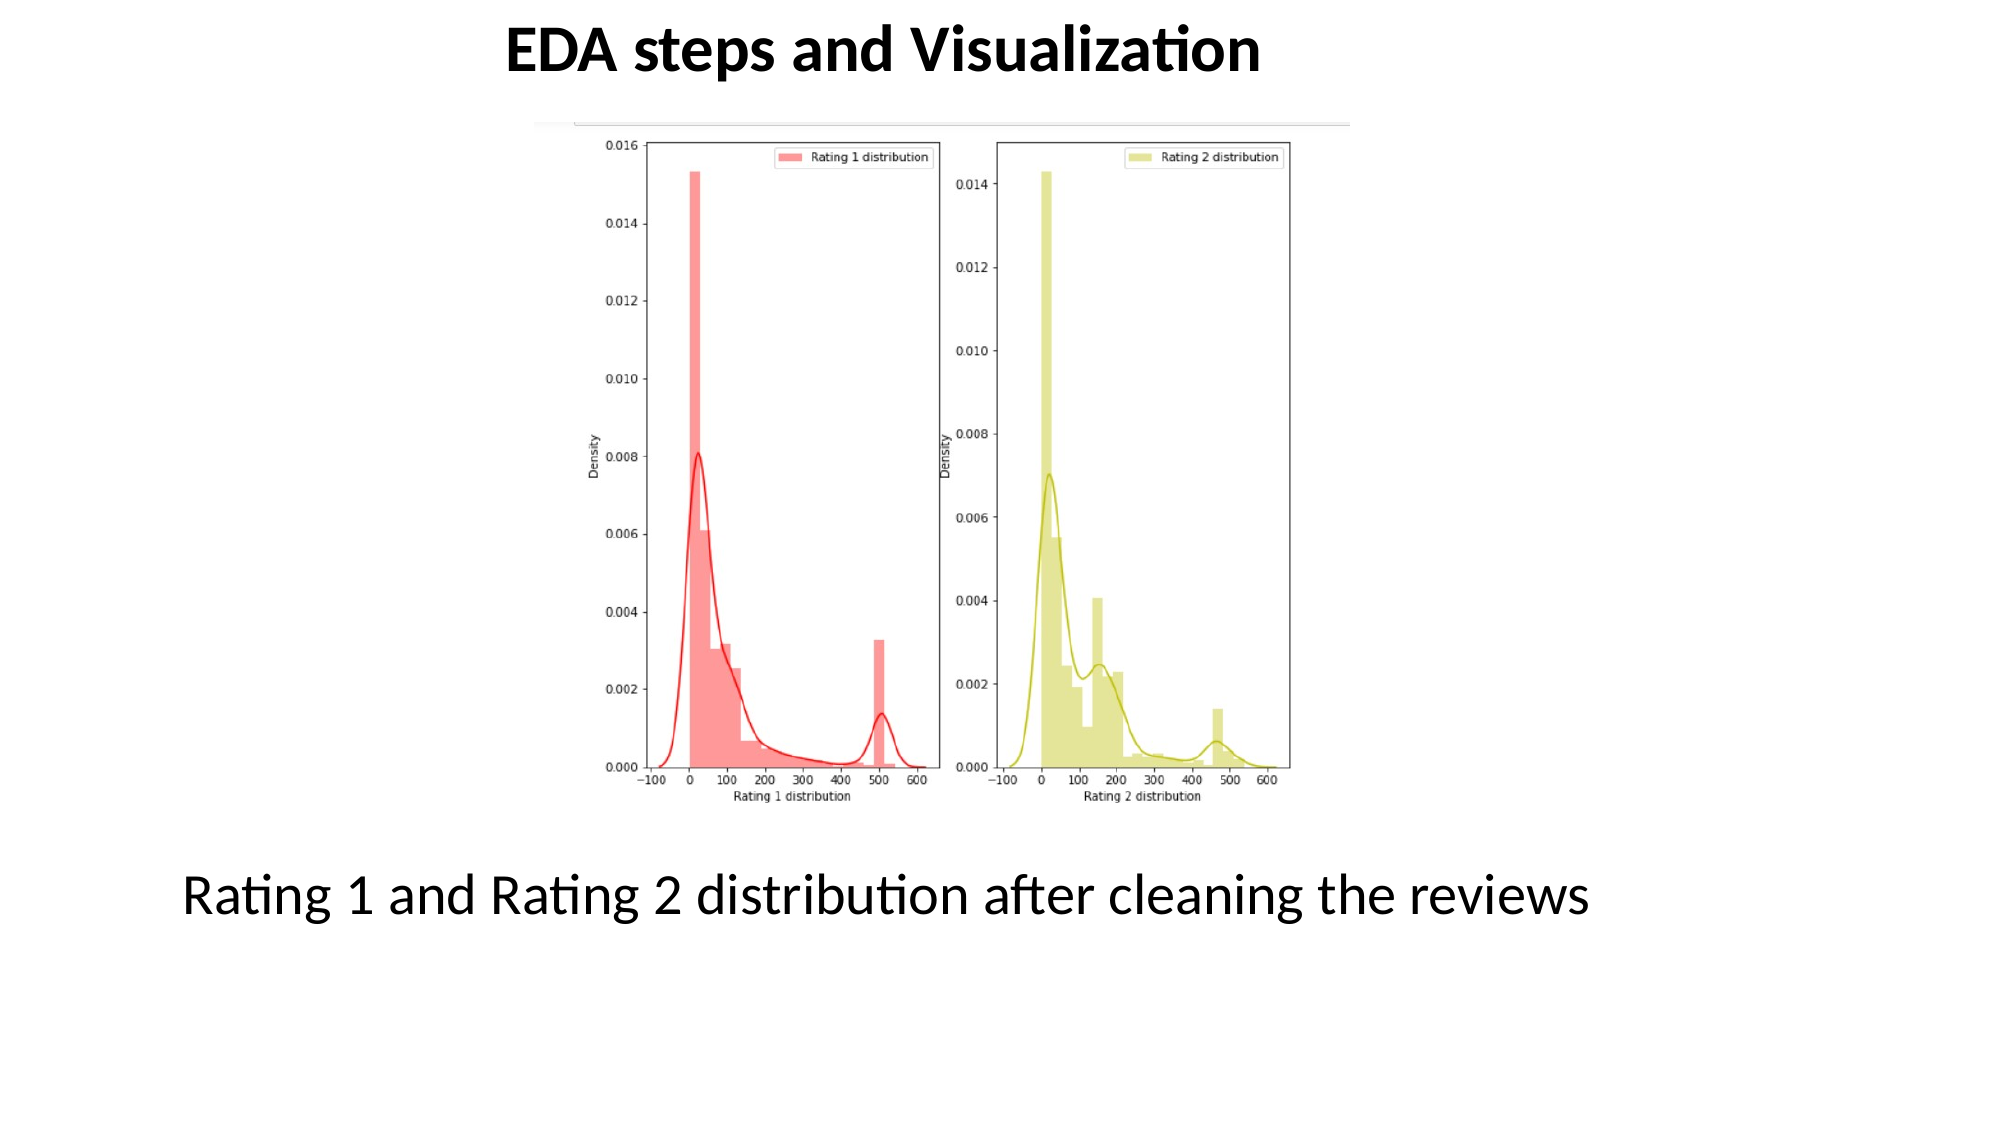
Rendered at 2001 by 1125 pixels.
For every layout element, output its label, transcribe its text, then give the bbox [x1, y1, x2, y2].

title EDA steps and Visualization [503, 2, 1269, 193]
picture [534, 122, 1351, 803]
text_box Rating 1 and Rating 2 distribution after cleaning the reviews [180, 853, 1598, 926]
